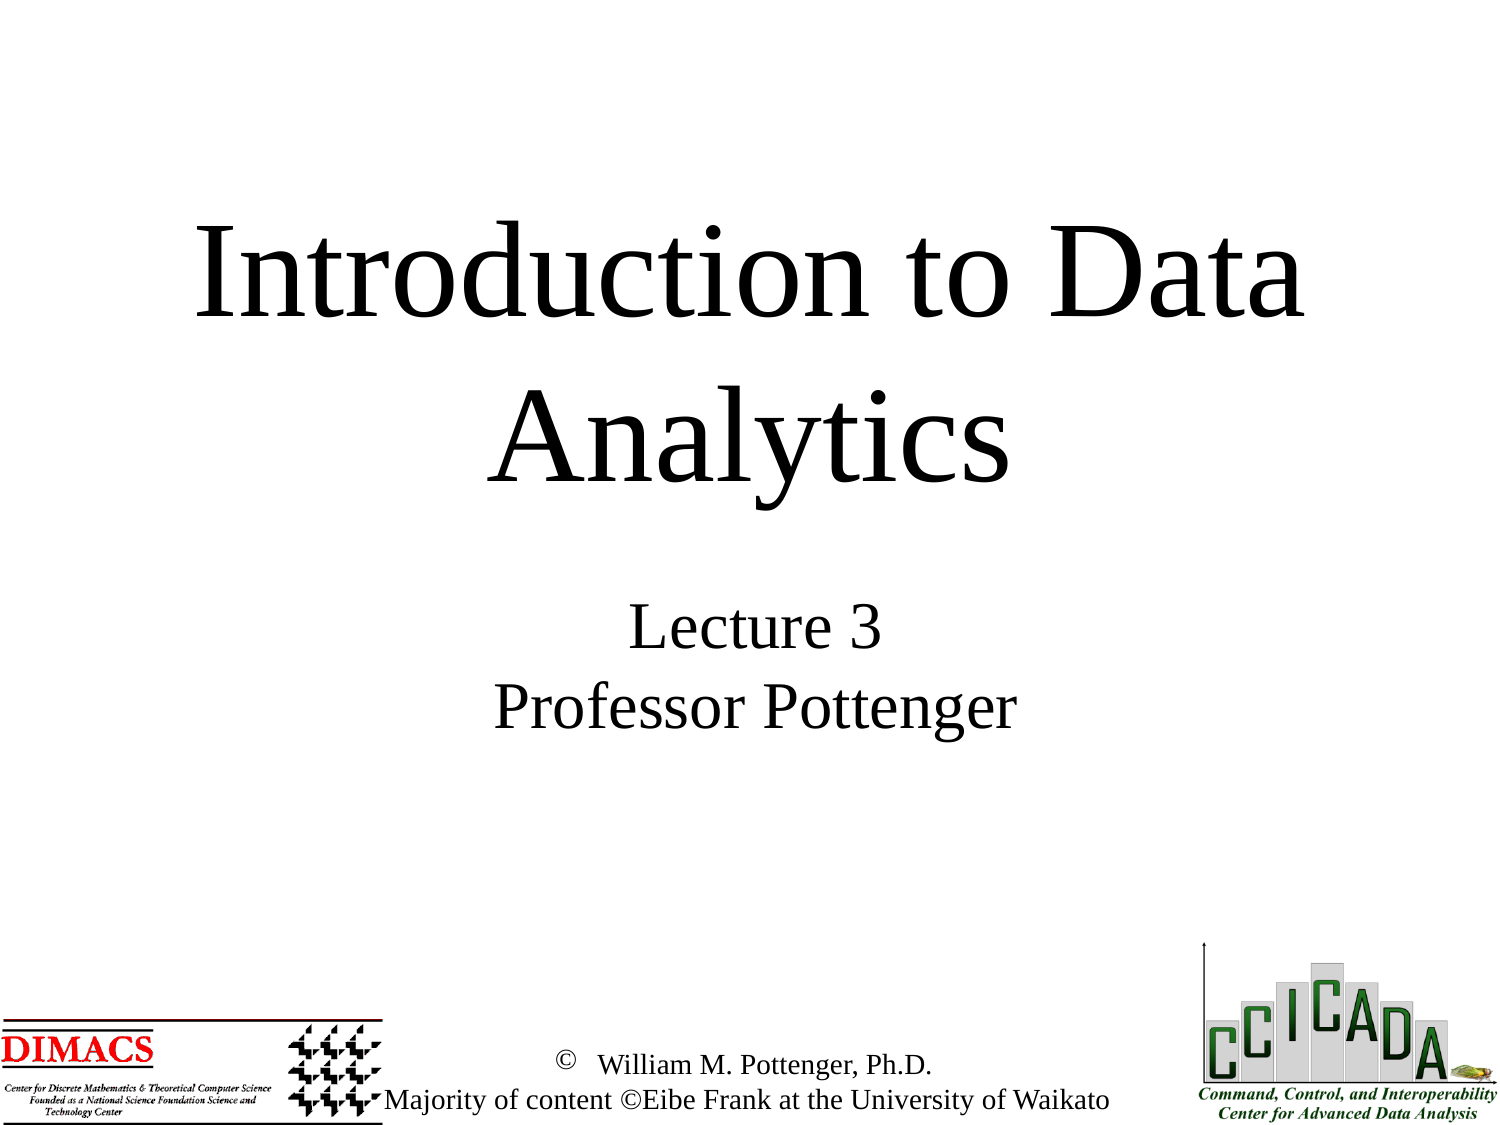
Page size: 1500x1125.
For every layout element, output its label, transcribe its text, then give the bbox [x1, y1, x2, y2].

footer William M. Pottenger, Ph.D. Majority of content ©Eibe Frank at the University of Waikato [337, 1037, 1150, 1088]
picture [1196, 939, 1500, 1125]
text_box Lecture 3 Professor Pottenger [149, 574, 1363, 950]
picture [0, 1019, 388, 1125]
text_box Introduction to Data Analytics [99, 149, 1400, 538]
